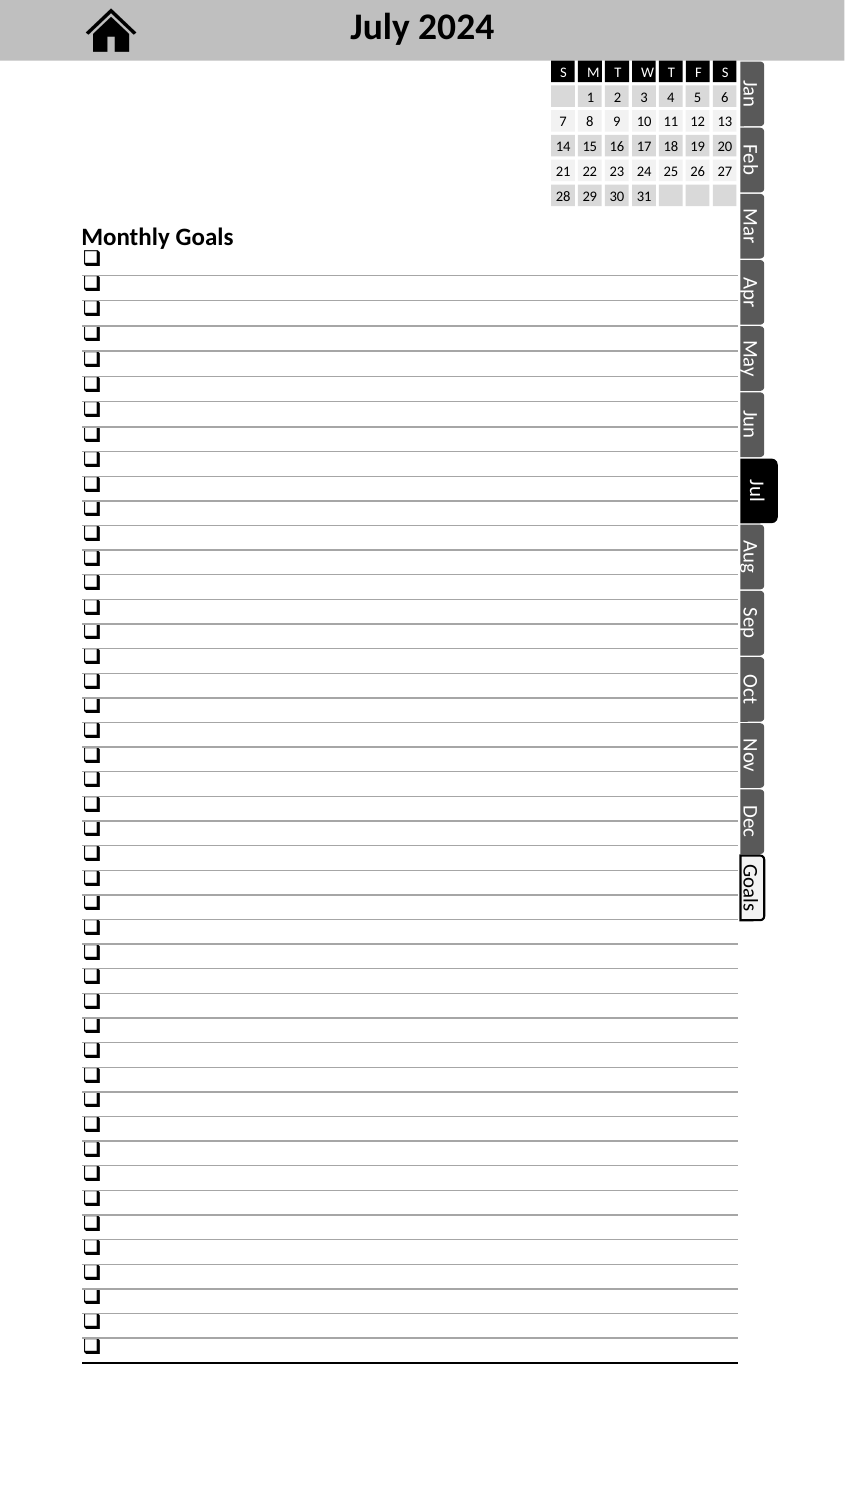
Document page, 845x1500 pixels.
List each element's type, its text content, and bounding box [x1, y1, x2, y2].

text_box Goals [739, 854, 766, 922]
text_box Jul [739, 457, 779, 525]
text_box Aug [739, 523, 766, 590]
picture [82, 1, 140, 59]
text_box Jan [739, 60, 766, 127]
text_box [551, 60, 737, 207]
text_box Mar [739, 192, 766, 259]
text_box Feb [739, 126, 766, 193]
text_box Dec [739, 788, 766, 855]
list July 2024 [190, 0, 655, 61]
text_box May [739, 325, 766, 392]
text_box Apr [739, 258, 766, 325]
text_box Oct [739, 656, 766, 722]
text_box Jun [739, 391, 766, 457]
text_box Sep [739, 589, 766, 656]
text_box Nov [739, 722, 766, 789]
